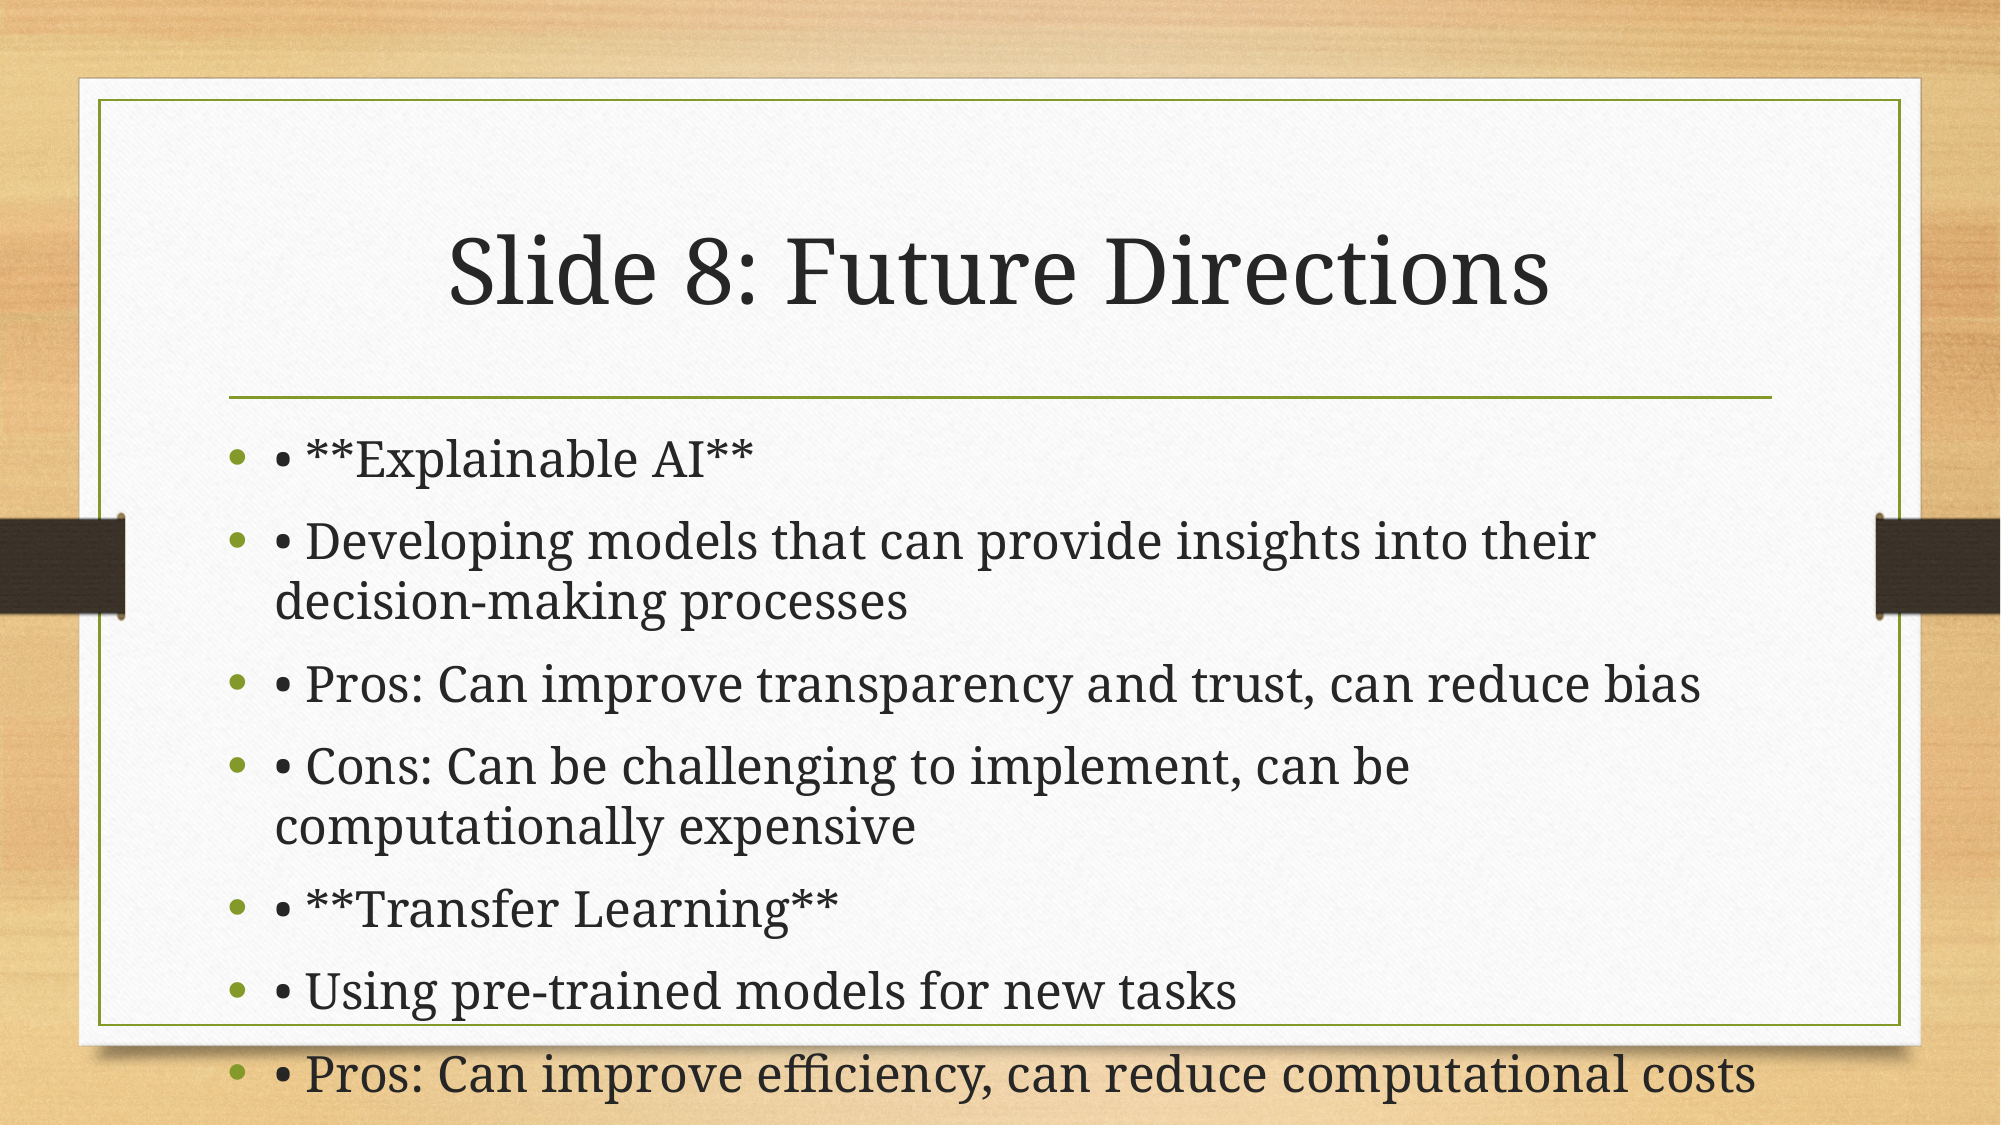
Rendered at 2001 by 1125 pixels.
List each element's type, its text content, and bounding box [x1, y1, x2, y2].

list • **Explainable AI** • Developing models that can provide insights into their decision-making processes • Pros: Can improve transparency and trust, can reduce bias • Cons: Can be challenging to implement, can be computationally expensive • **Transfer Learning** • Using pre-trained models for new tasks • Pros: Can improve efficiency, can reduce computational costs • Cons: Can be challenging to fine-tune, can be prone to overfitting • **Adversarial Training** • Training models to be robust against adversarial attacks • Pros: Can improve security, can reduce bias • Cons: Can be computationally expensive, can be challenging to implement [212, 419, 1788, 964]
picture [0, 0, 2001, 1125]
title Slide 8: Future Directions [212, 161, 1788, 375]
